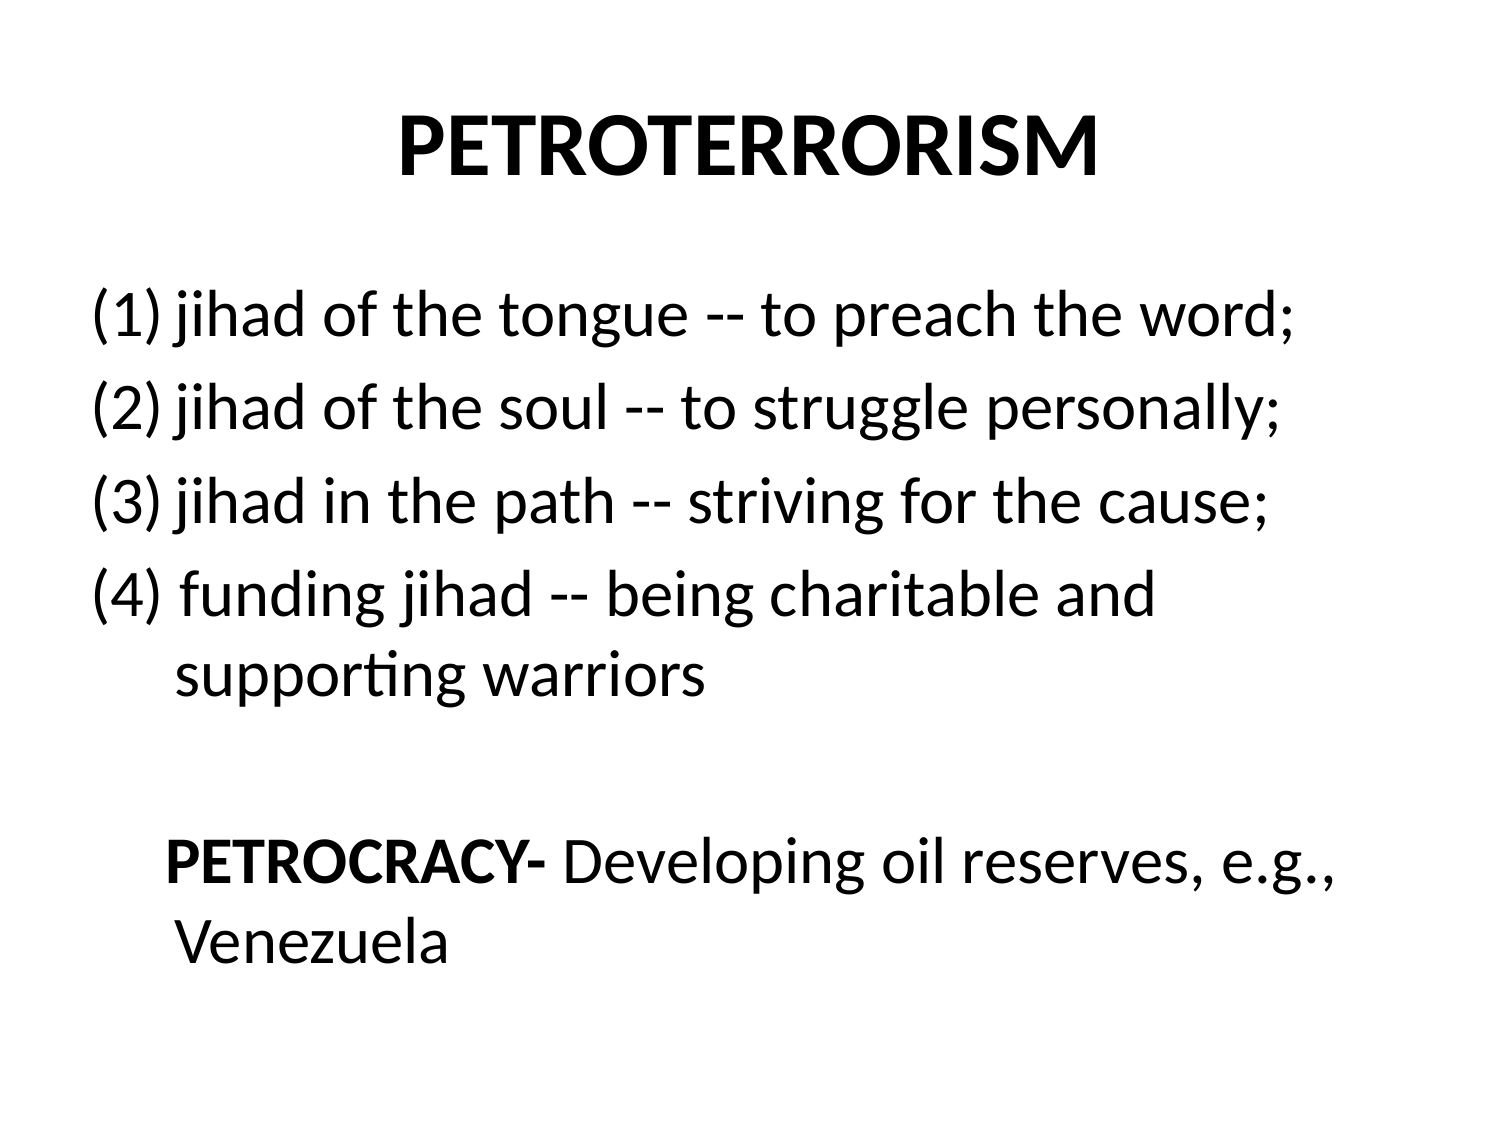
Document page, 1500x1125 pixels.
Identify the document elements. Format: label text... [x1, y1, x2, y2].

title PETROTERRORISM [75, 45, 1425, 233]
list jihad of the tongue -- to preach the word; jihad of the soul -- to struggle personally; jihad in the path -- striving for the cause; (4) funding jihad -- being charitable and supporting warriors PETROCRACY- Developing oil reserves, e.g., Venezuela [75, 262, 1425, 1005]
